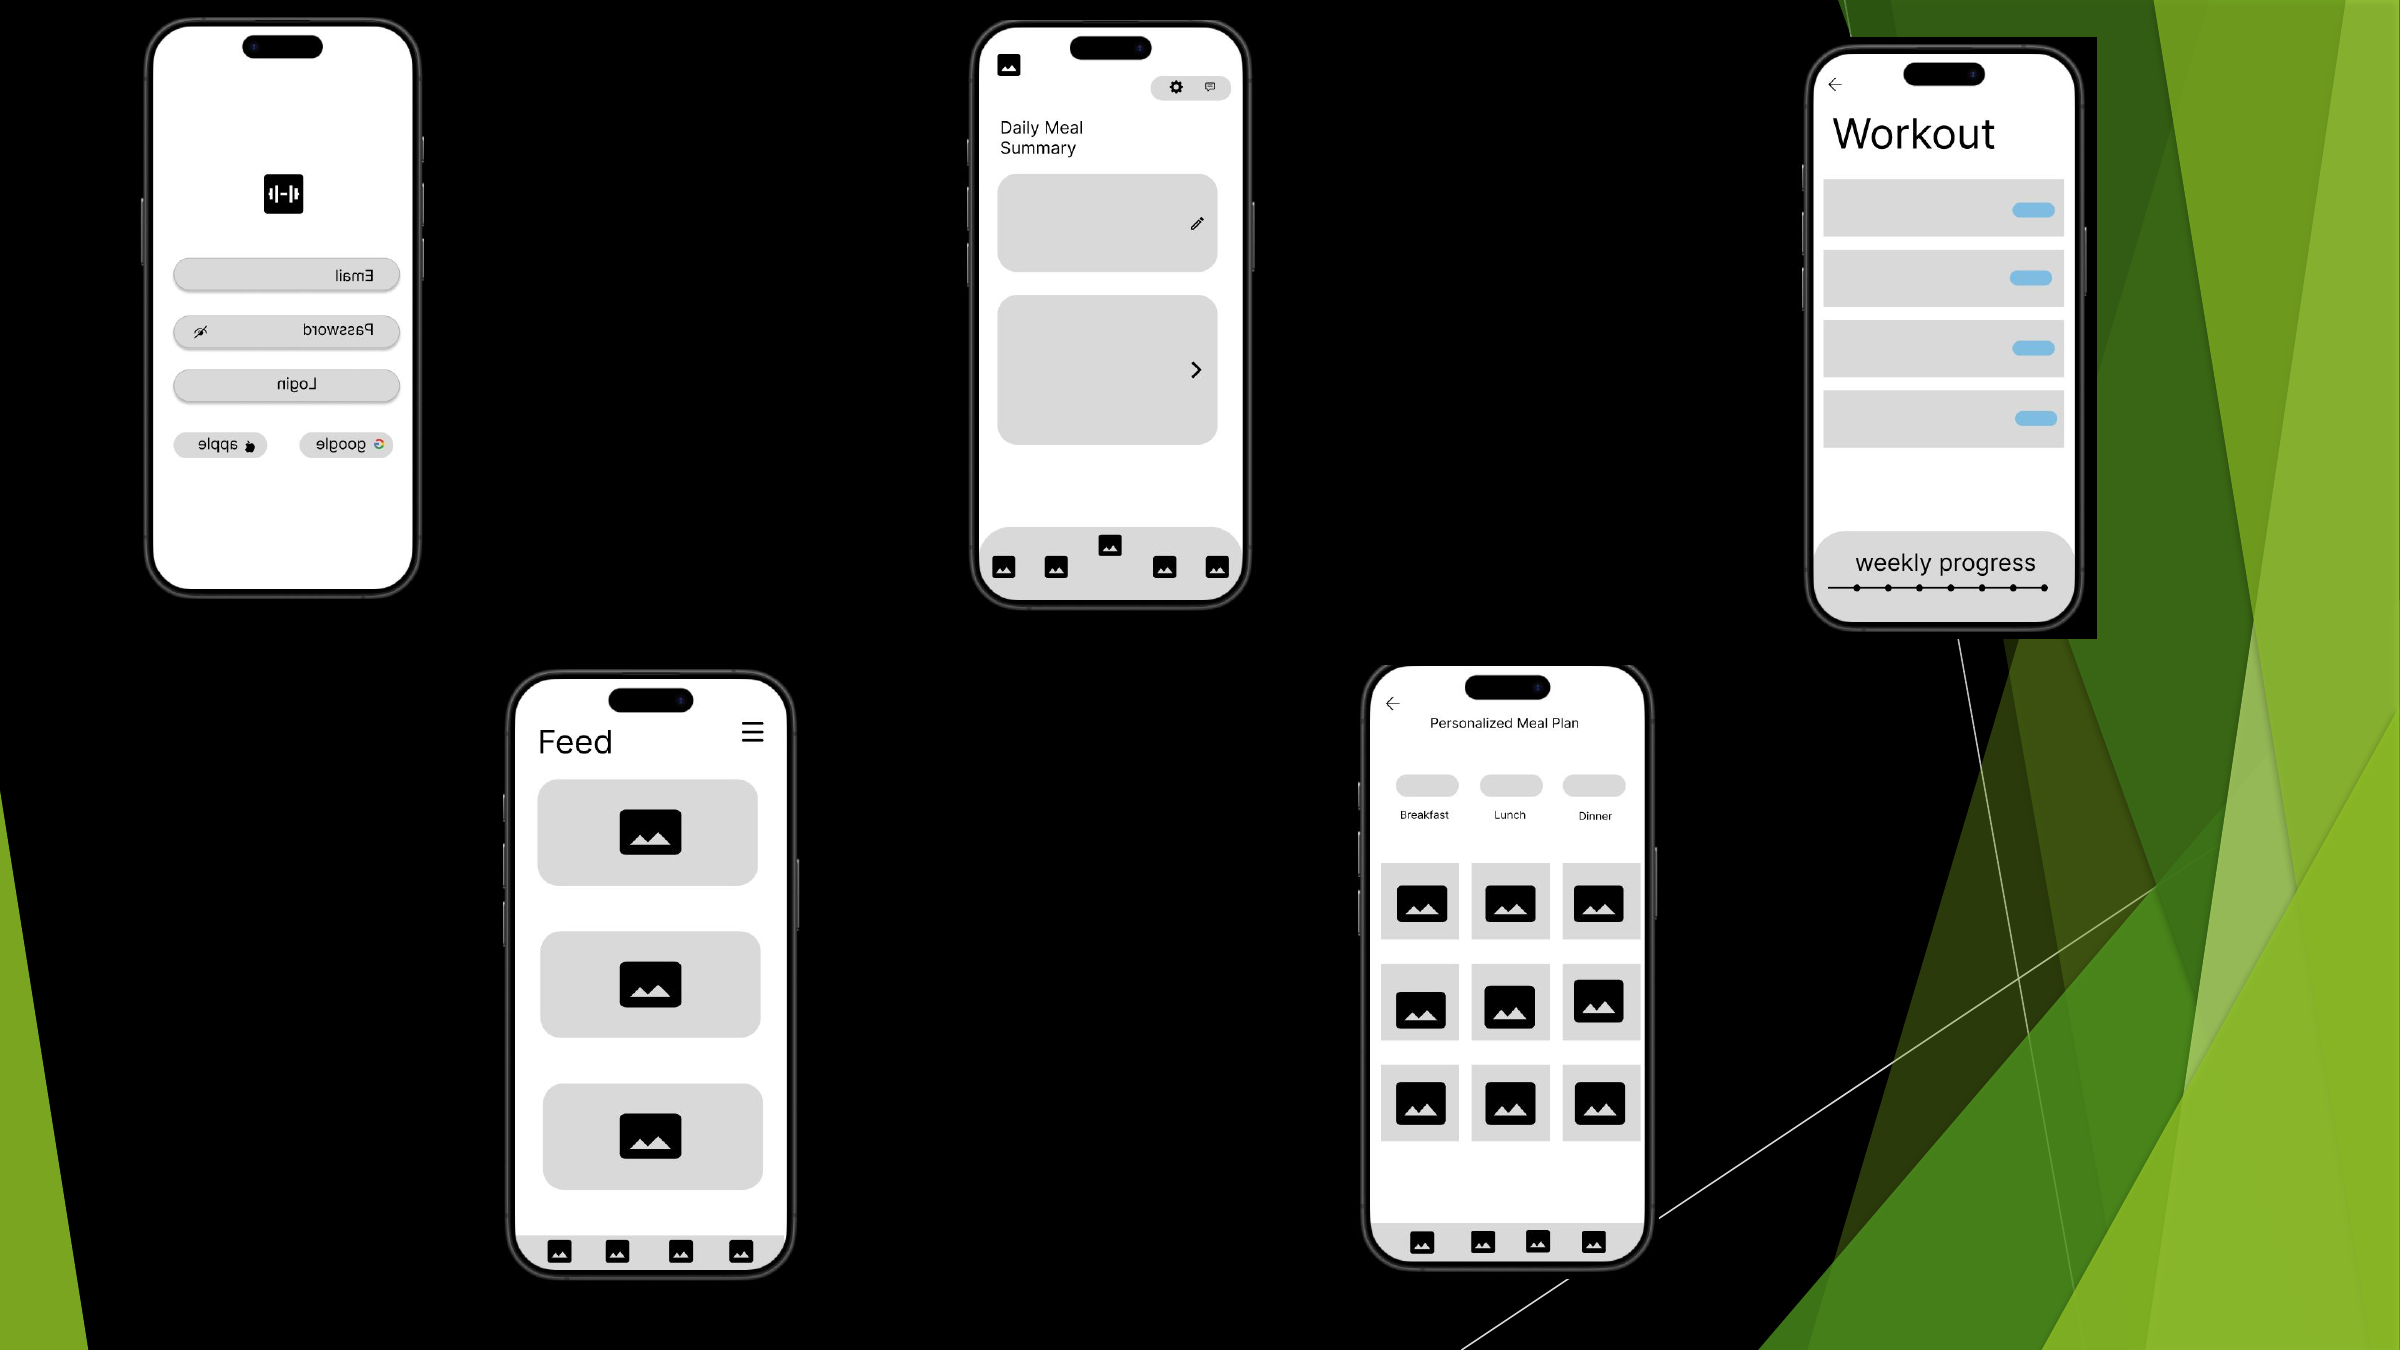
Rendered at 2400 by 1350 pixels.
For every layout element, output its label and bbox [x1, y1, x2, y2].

picture [1357, 665, 1659, 1279]
picture [956, 20, 1267, 623]
picture [483, 652, 824, 1292]
picture [130, 4, 433, 607]
picture [1790, 36, 2098, 639]
